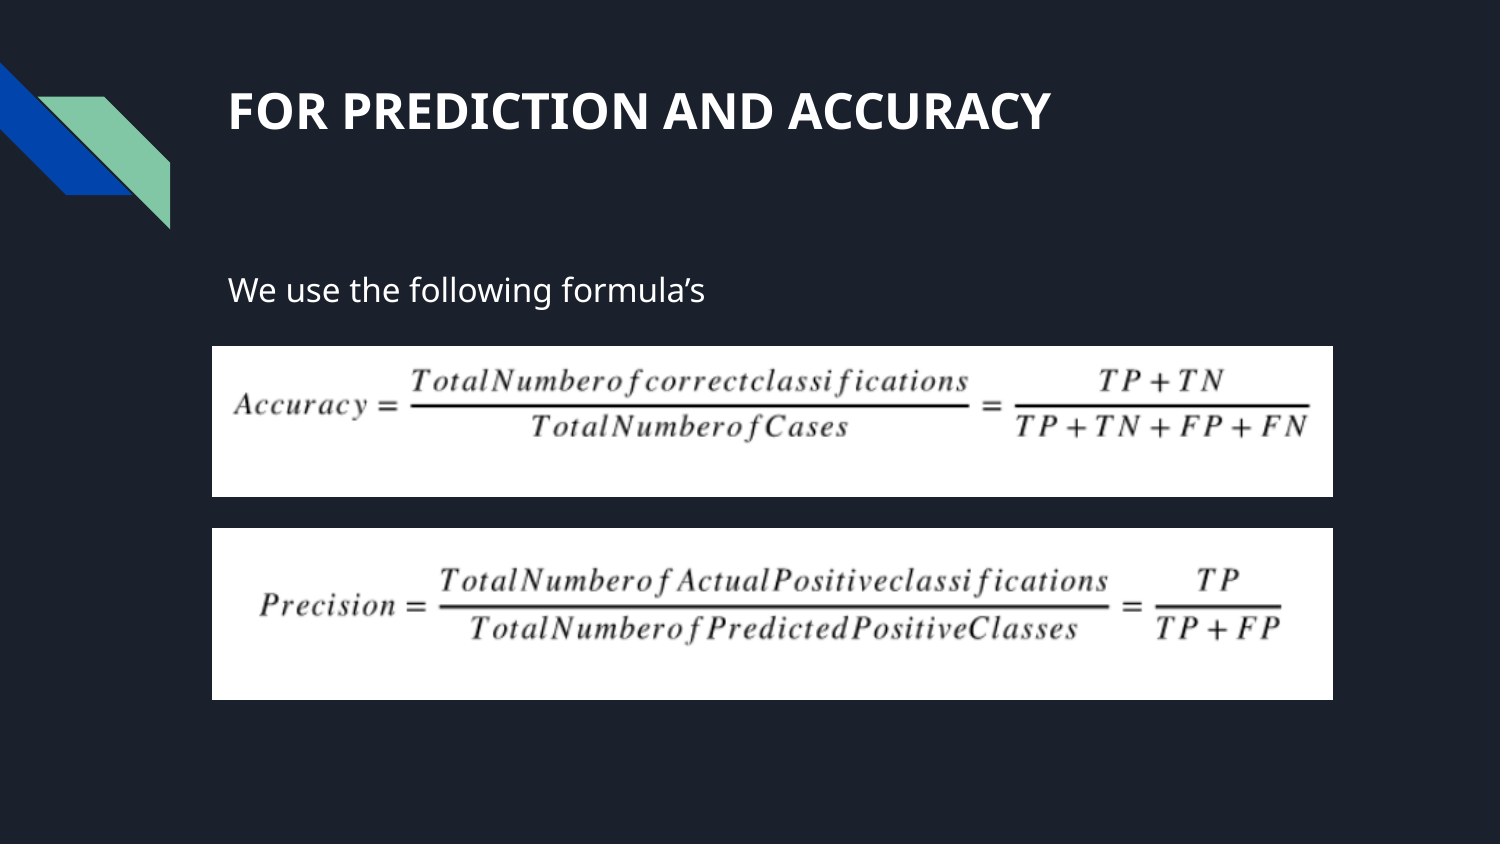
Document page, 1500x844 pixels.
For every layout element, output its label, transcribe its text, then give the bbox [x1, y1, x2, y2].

title FOR PREDICTION AND ACCURACY [212, 64, 1368, 215]
picture [212, 528, 1333, 700]
list We use the following formula’s [212, 257, 1368, 735]
picture [212, 346, 1333, 498]
